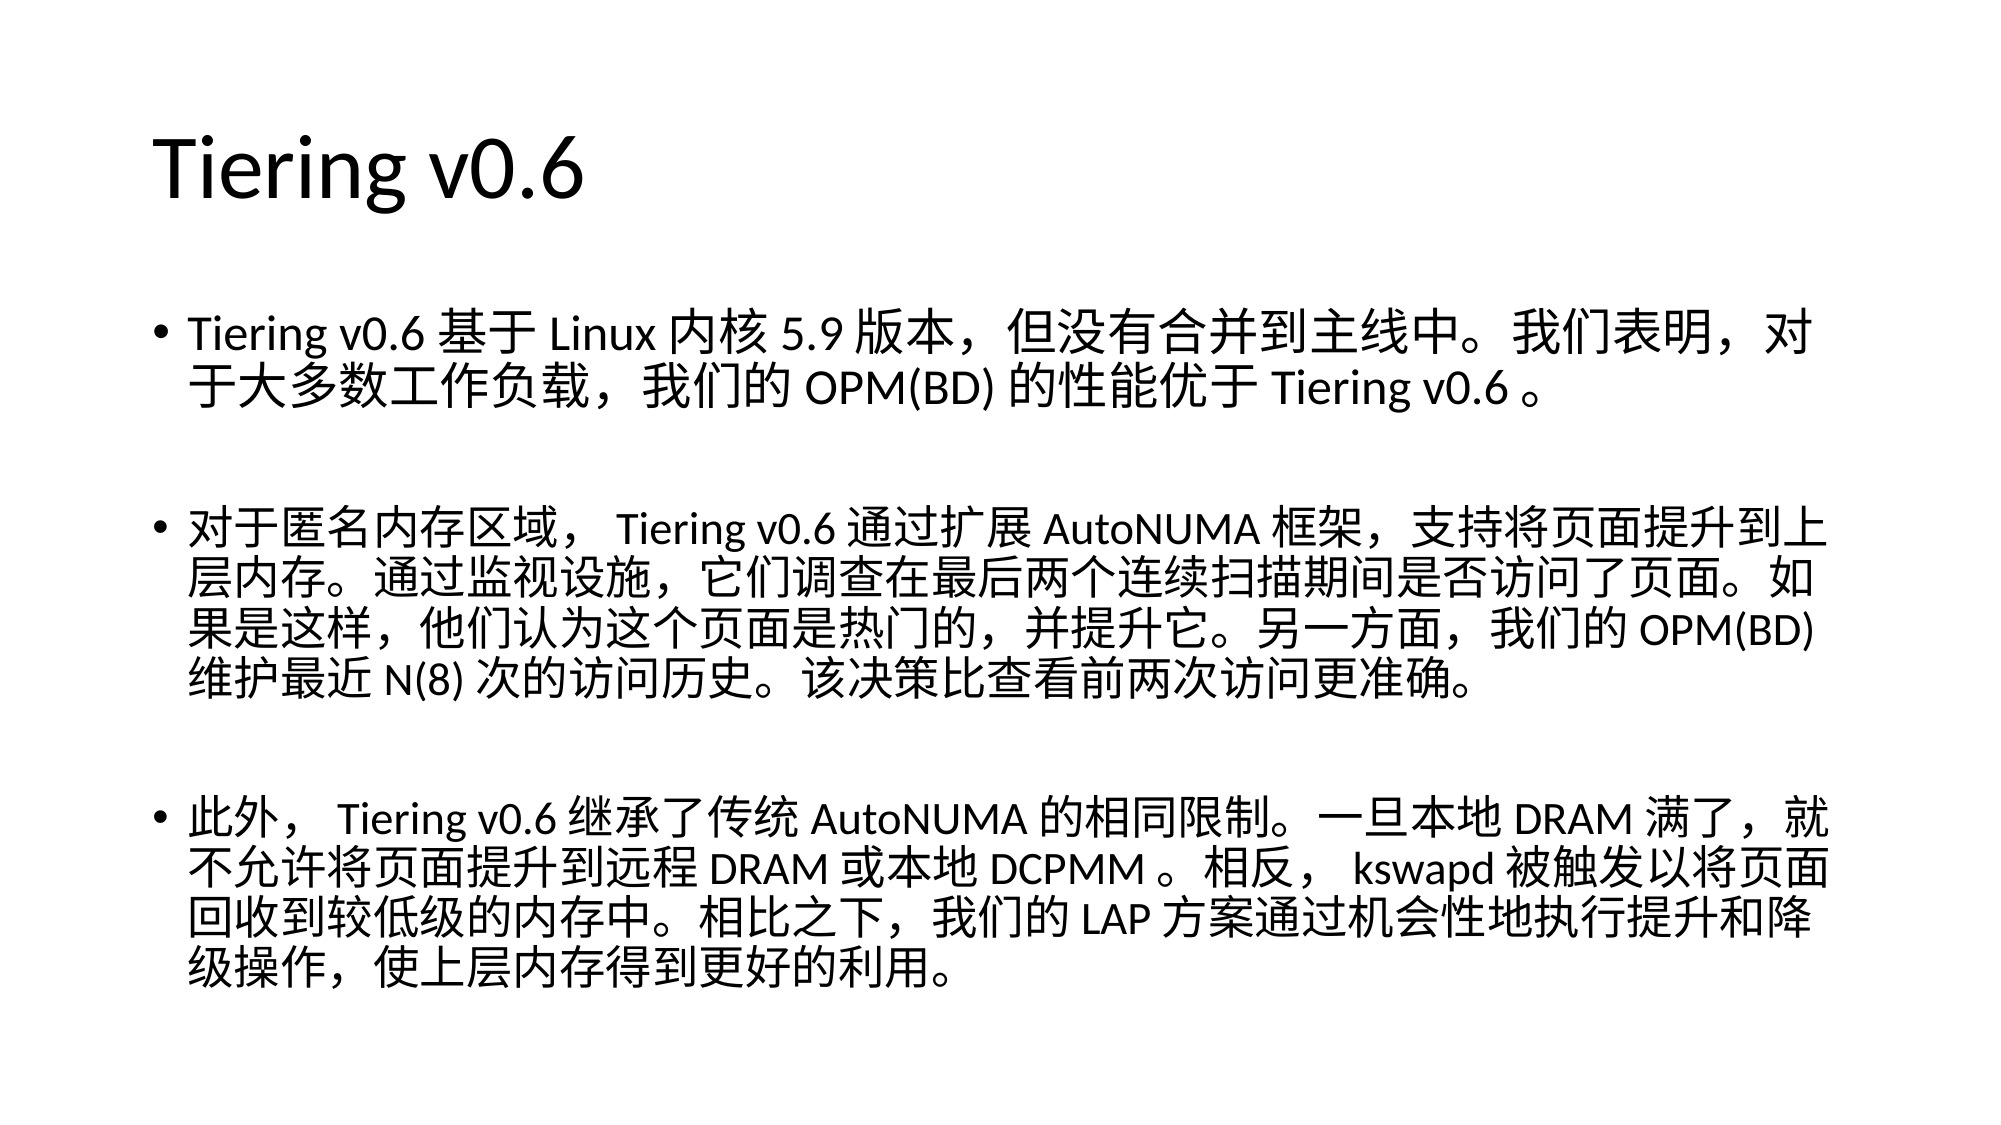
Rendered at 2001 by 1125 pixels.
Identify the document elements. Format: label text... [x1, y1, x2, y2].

title Tiering v0.6 [137, 59, 1863, 278]
list Tiering v0.6基于Linux内核5.9版本，但没有合并到主线中。我们表明，对于大多数工作负载，我们的OPM(BD)的性能优于Tiering v0.6。 对于匿名内存区域，Tiering v0.6通过扩展AutoNUMA框架，支持将页面提升到上层内存。通过监视设施，它们调查在最后两个连续扫描期间是否访问了页面。如果是这样，他们认为这个页面是热门的，并提升它。另一方面，我们的OPM(BD)维护最近N(8)次的访问历史。该决策比查看前两次访问更准确。 此外，Tiering v0.6继承了传统AutoNUMA的相同限制。一旦本地DRAM满了，就不允许将页面提升到远程DRAM或本地DCPMM。相反，kswapd被触发以将页面回收到较低级的内存中。相比之下，我们的LAP方案通过机会性地执行提升和降级操作，使上层内存得到更好的利用。 [137, 299, 1863, 1014]
